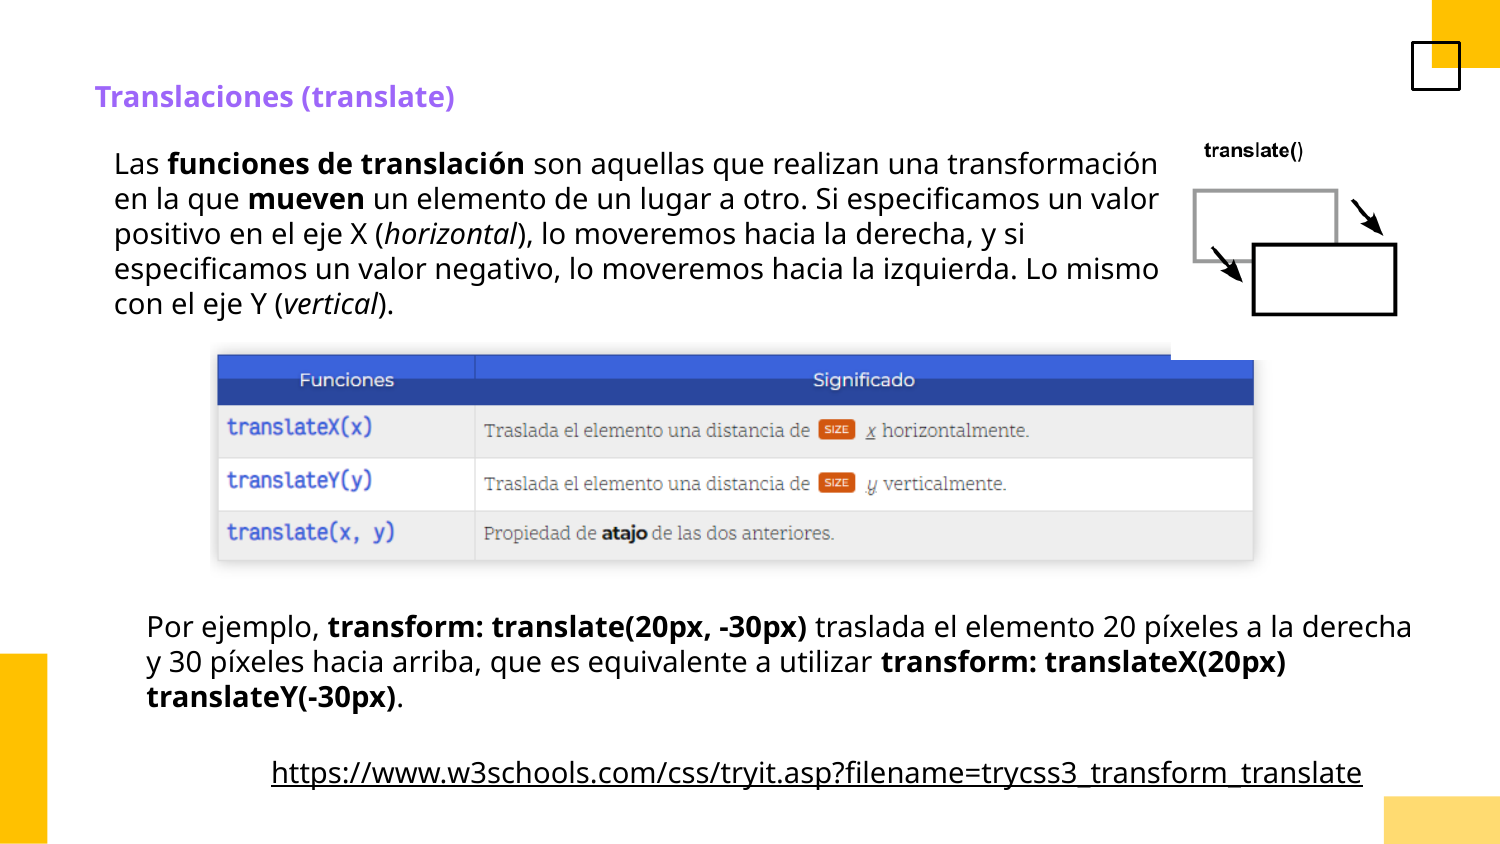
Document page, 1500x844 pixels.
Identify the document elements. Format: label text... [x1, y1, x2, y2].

text_box Las funciones de translación son aquellas que realizan una transformación en la que mueven un elemento de un lugar a otro. Si especificamos un valor positivo en el eje X (horizontal), lo moveremos hacia la derecha, y si especificamos un valor negativo, lo moveremos hacia la izquierda. Lo mismo con el eje Y (vertical). [98, 130, 1165, 345]
picture [210, 121, 1429, 580]
text_box https://www.w3schools.com/css/tryit.asp?filename=trycss3_transform_translate [256, 746, 1500, 802]
text_box Translaciones (translate) [60, 63, 1398, 122]
text_box Por ejemplo, transform: translate(20px, -30px) traslada el elemento 20 píxeles a la derecha y 30 píxeles hacia arriba, que es equivalente a utilizar transform: translateX(20px) translateY(-30px). [112, 593, 1450, 733]
